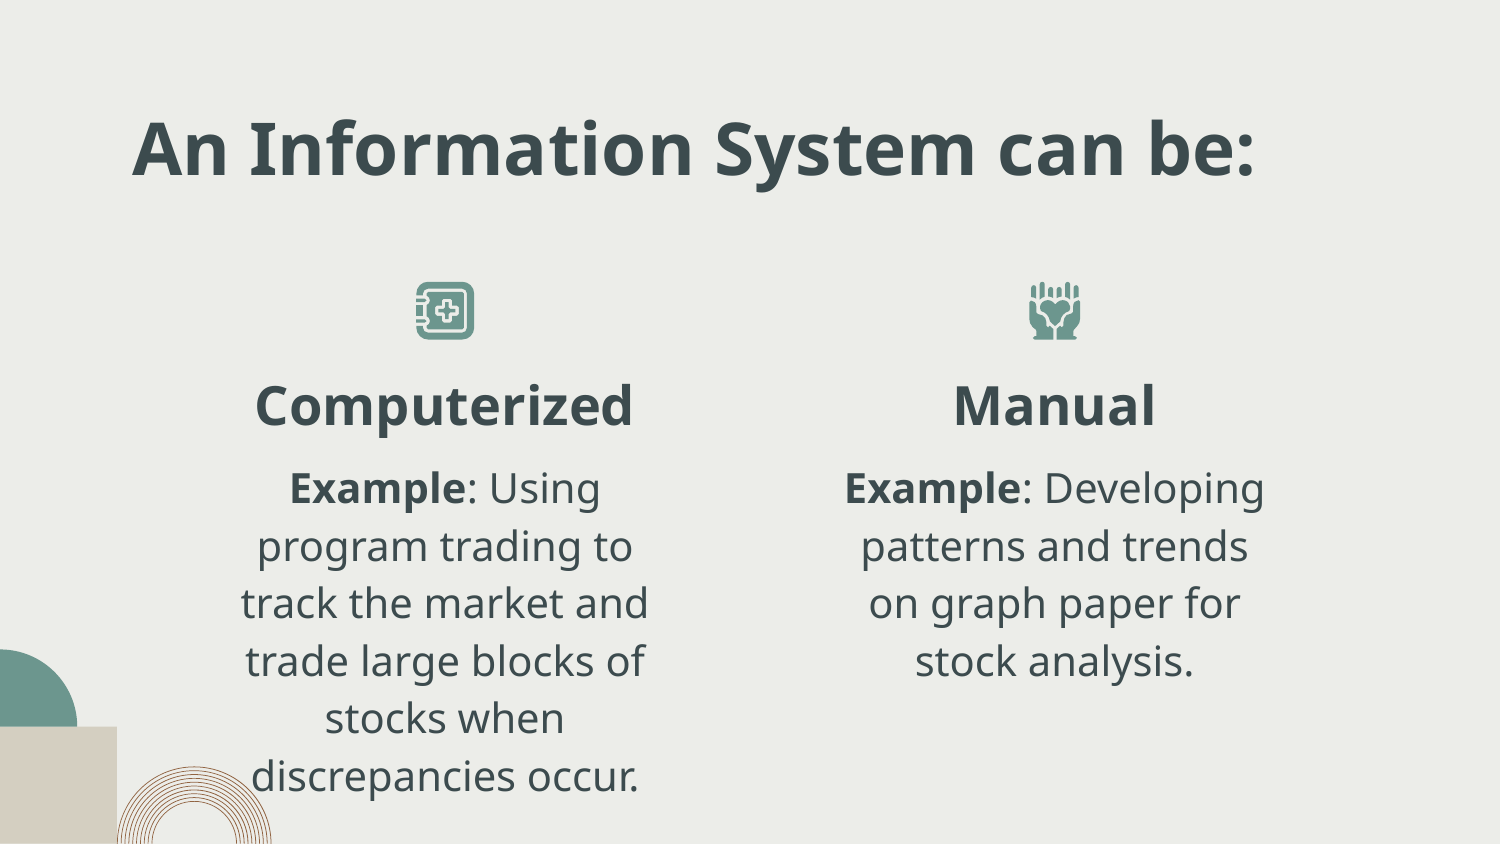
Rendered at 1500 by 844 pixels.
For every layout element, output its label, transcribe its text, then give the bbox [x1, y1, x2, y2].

subtitle Computerized [214, 369, 676, 452]
subtitle Manual [824, 369, 1286, 452]
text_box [1029, 281, 1081, 340]
subtitle Example: Developing patterns and trends on graph paper for stock analysis. [824, 452, 1286, 633]
subtitle Example: Using program trading to track the market and trade large blocks of stocks when discrepancies occur. [214, 452, 676, 633]
title An Information System can be: [116, 87, 1383, 189]
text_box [415, 281, 475, 340]
